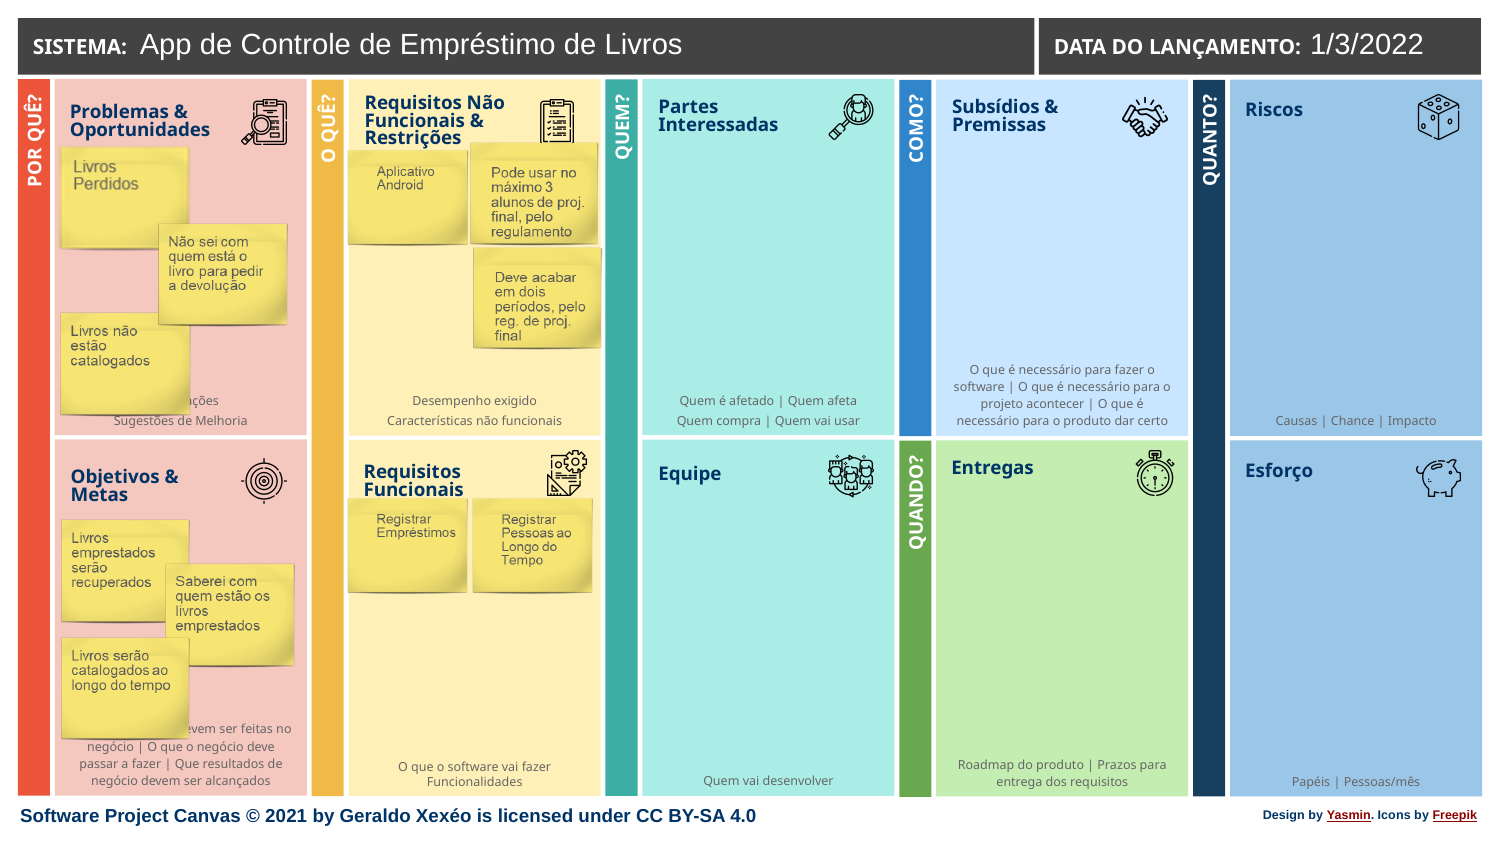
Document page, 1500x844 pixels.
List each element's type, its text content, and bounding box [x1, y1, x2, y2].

picture [241, 458, 287, 504]
picture [55, 137, 290, 422]
picture [1416, 455, 1461, 501]
picture [241, 99, 287, 145]
picture [343, 99, 605, 355]
picture [55, 510, 297, 746]
picture [1122, 94, 1168, 140]
picture [828, 453, 874, 499]
text_box 1/3/2022 [1295, 18, 1439, 68]
picture [1416, 94, 1461, 140]
picture [828, 94, 874, 140]
picture [1132, 450, 1178, 496]
picture [343, 450, 605, 599]
text_box App de Controle de Empréstimo de Livros [124, 18, 699, 68]
